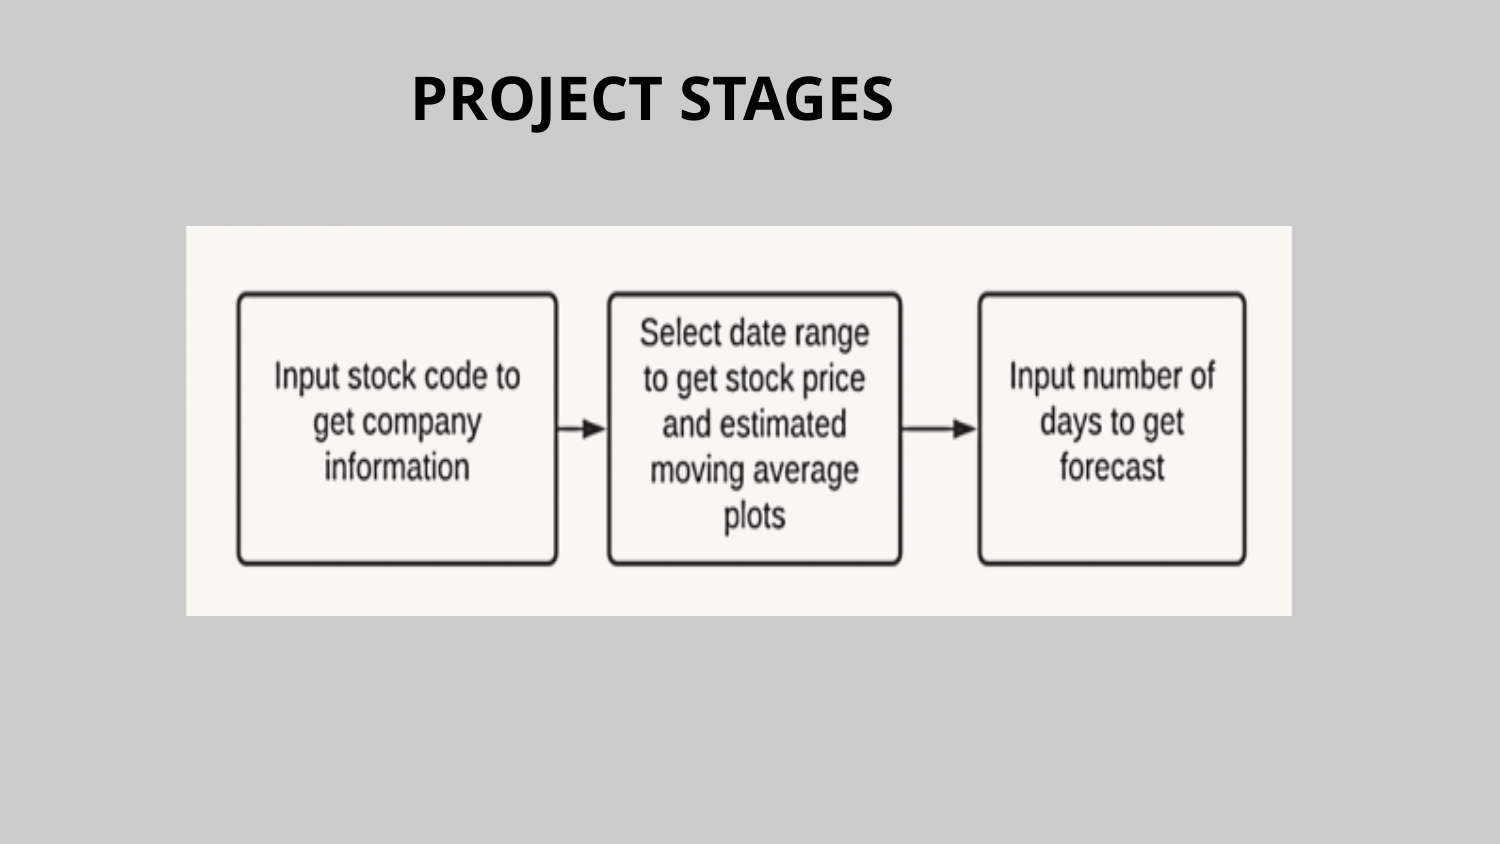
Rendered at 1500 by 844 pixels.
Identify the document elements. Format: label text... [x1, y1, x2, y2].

text_box PROJECT STAGES [117, 44, 1188, 148]
picture [183, 226, 1296, 616]
